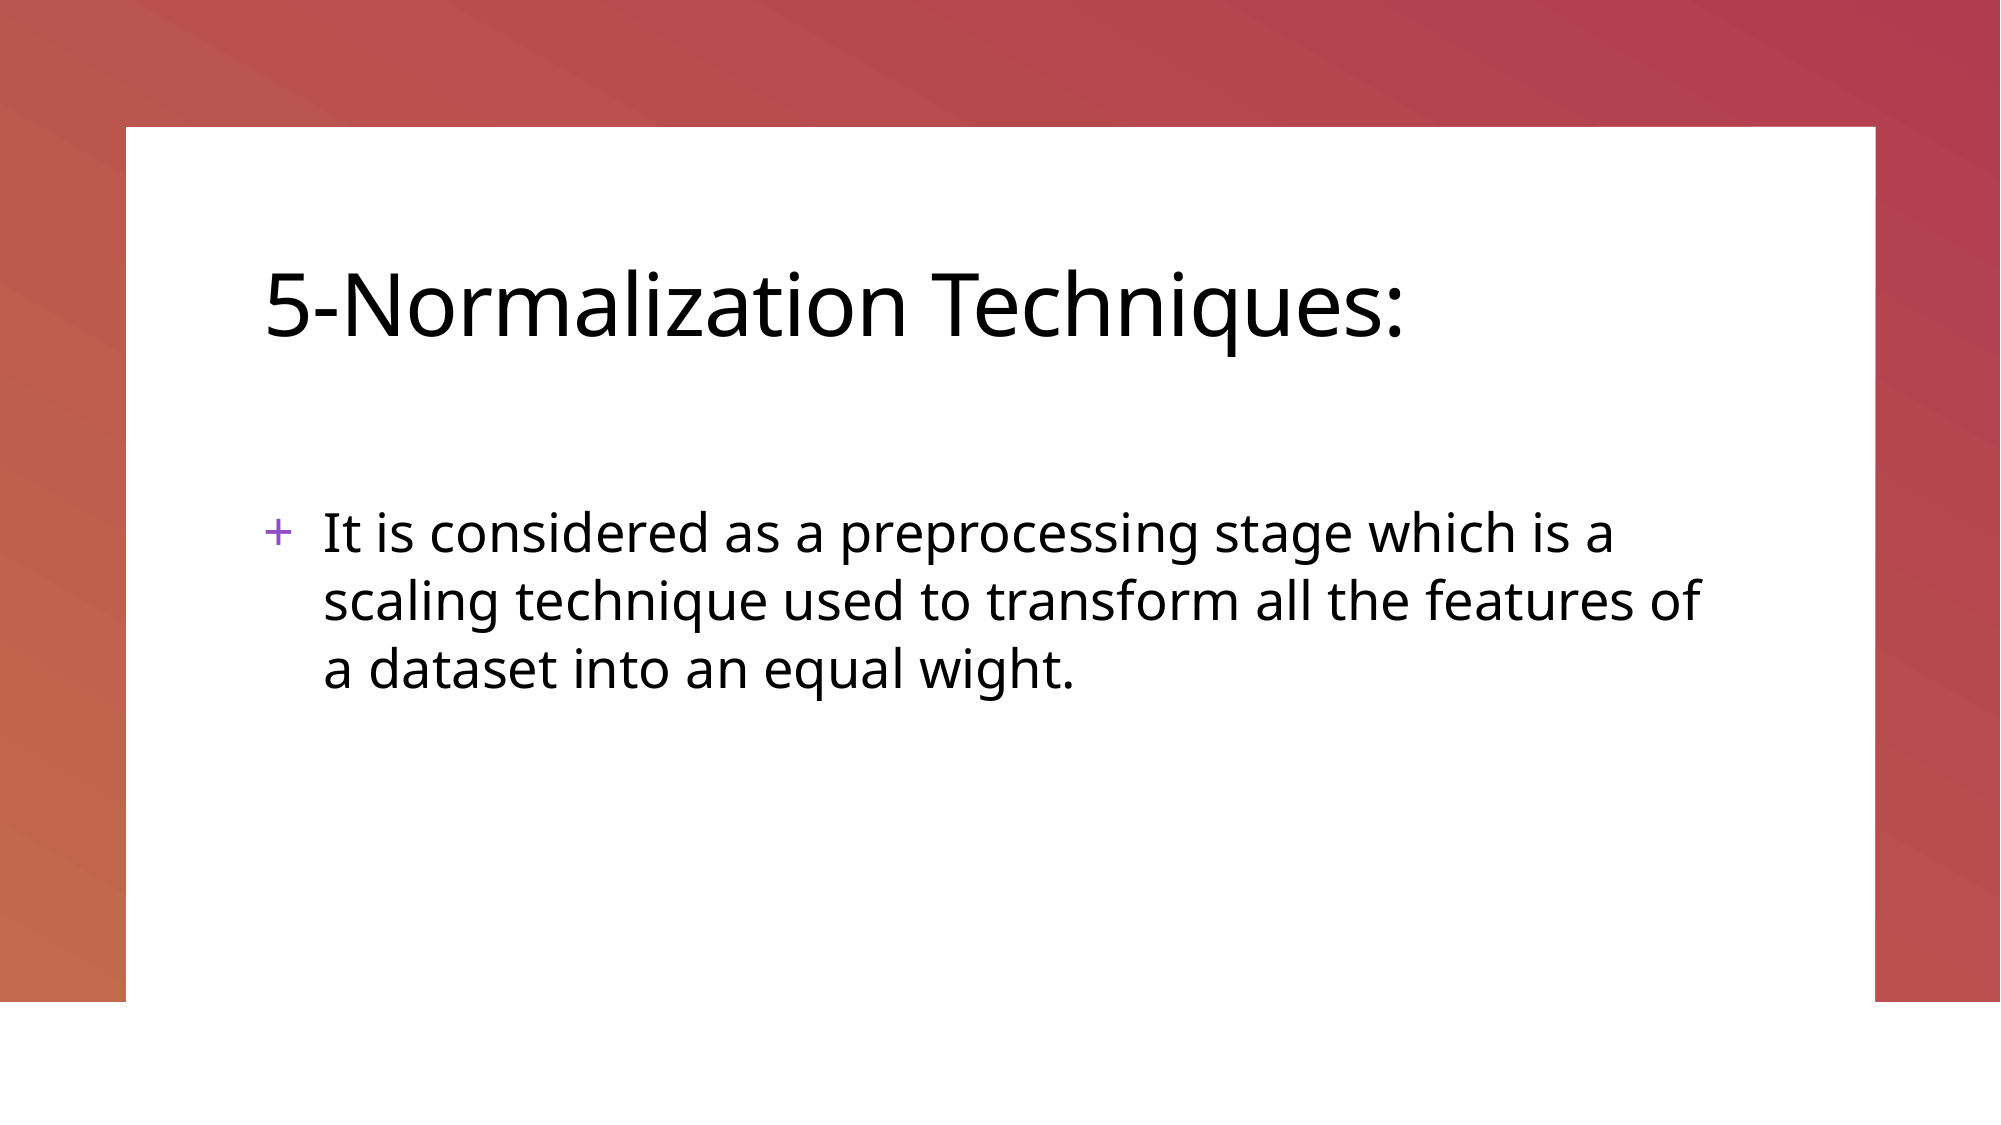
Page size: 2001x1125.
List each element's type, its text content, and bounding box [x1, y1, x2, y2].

list It is considered as a preprocessing stage which is a scaling technique used to transform all the features of a dataset into an equal wight. [248, 487, 1749, 1001]
title 5-Normalization Techniques: [248, 248, 1749, 470]
